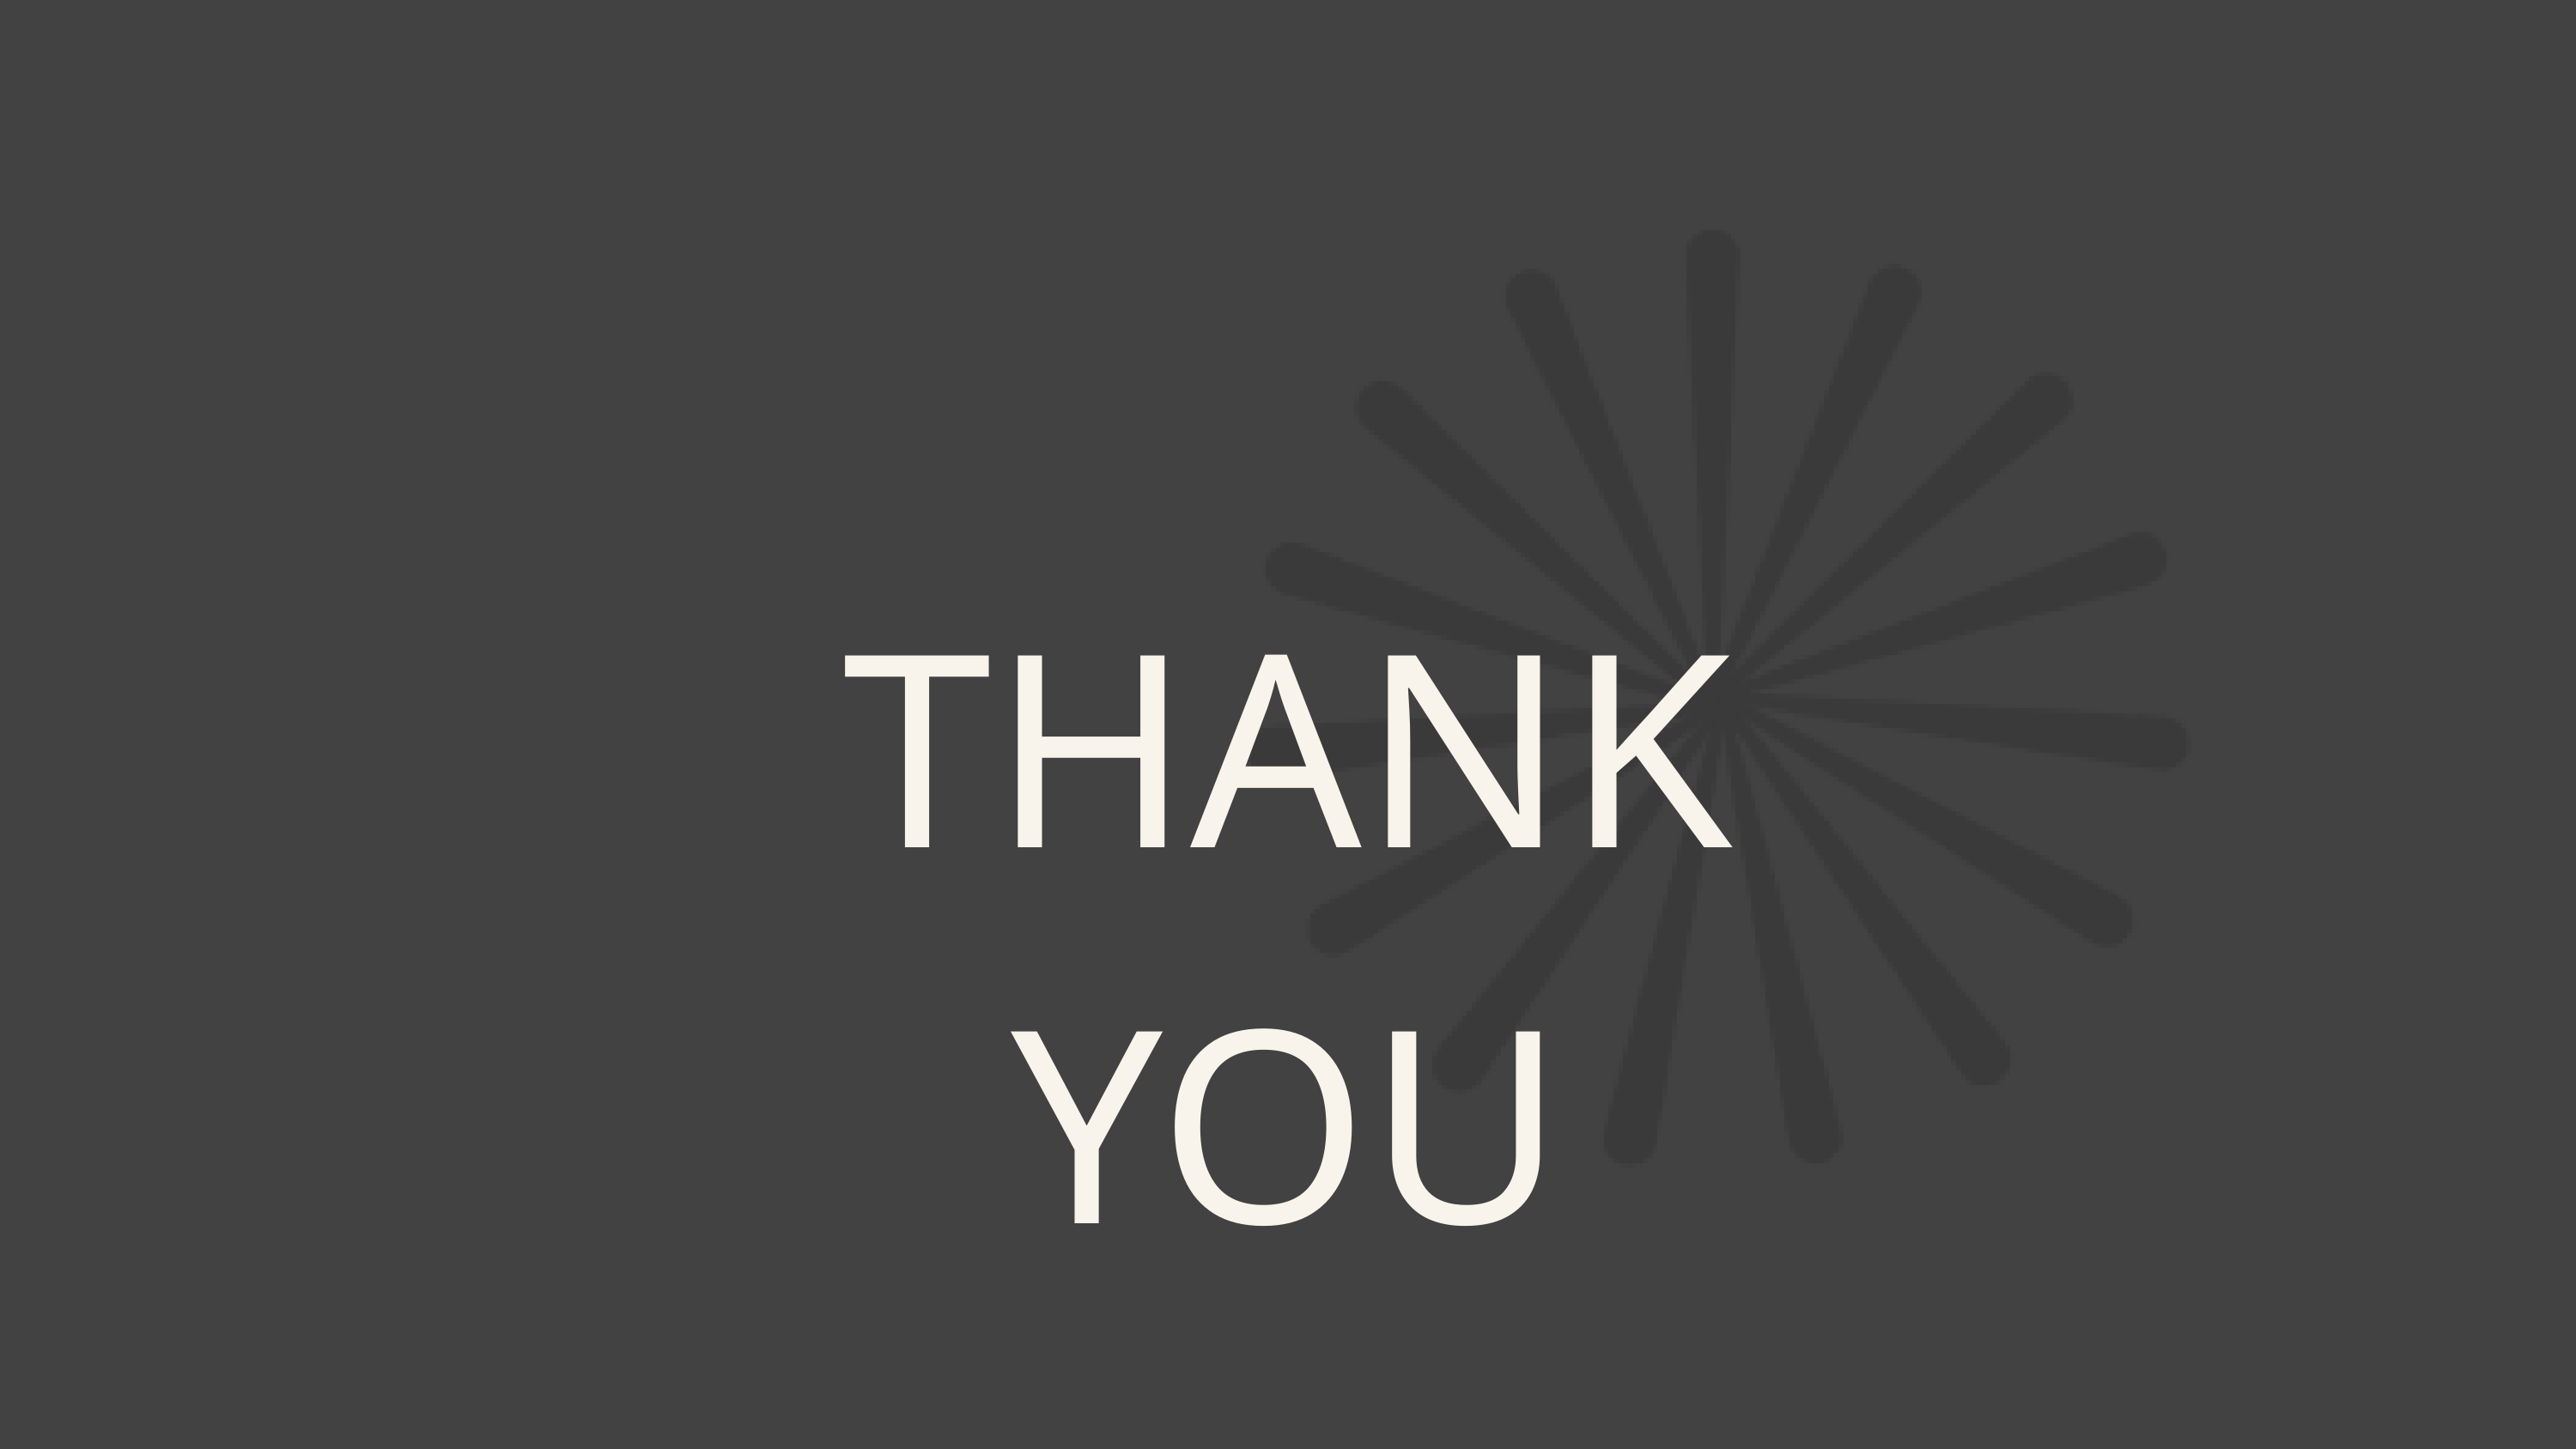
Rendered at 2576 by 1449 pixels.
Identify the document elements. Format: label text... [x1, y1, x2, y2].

text_box THANK YOU [539, 525, 2037, 1278]
text_box [1247, 230, 2191, 1169]
